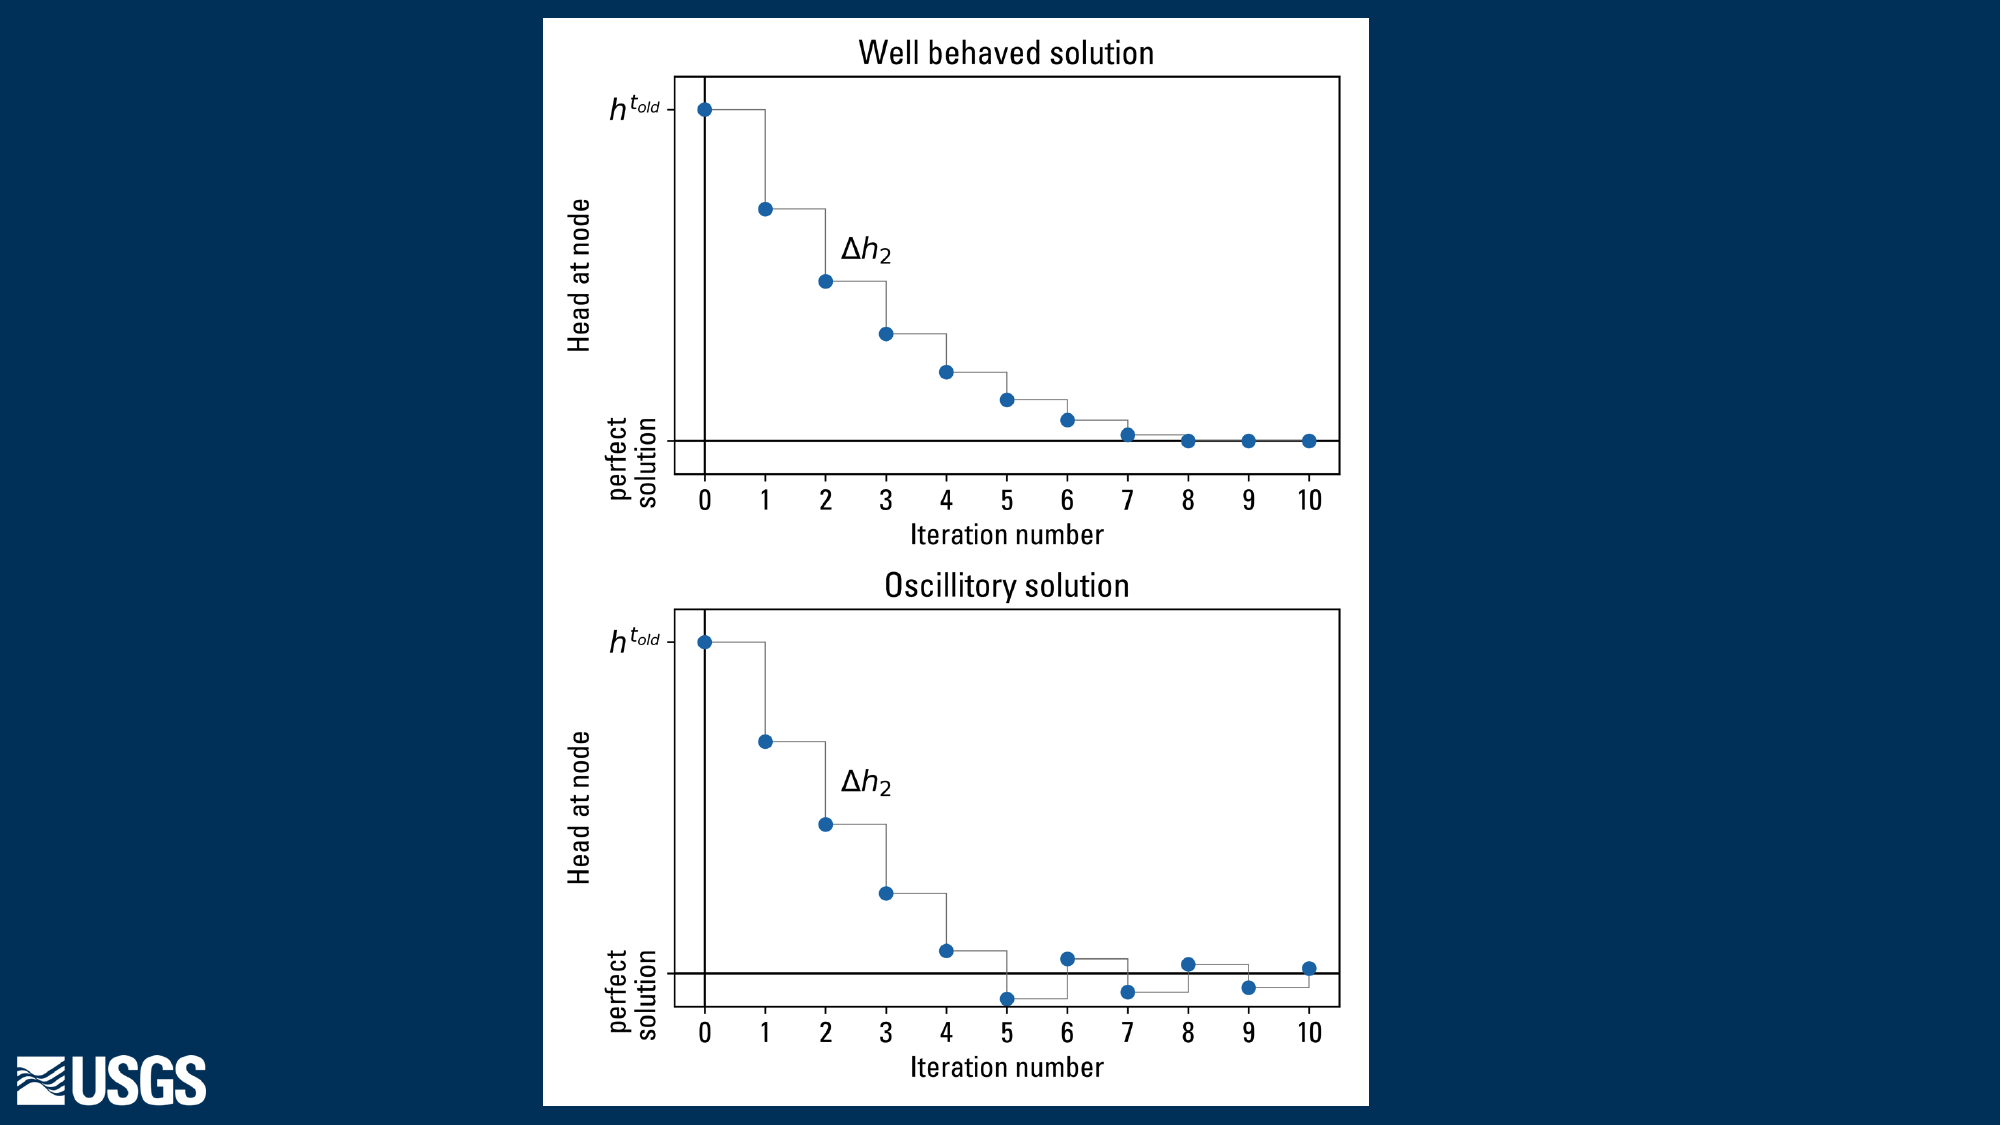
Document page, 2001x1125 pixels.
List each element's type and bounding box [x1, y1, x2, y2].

picture [543, 18, 1370, 1107]
